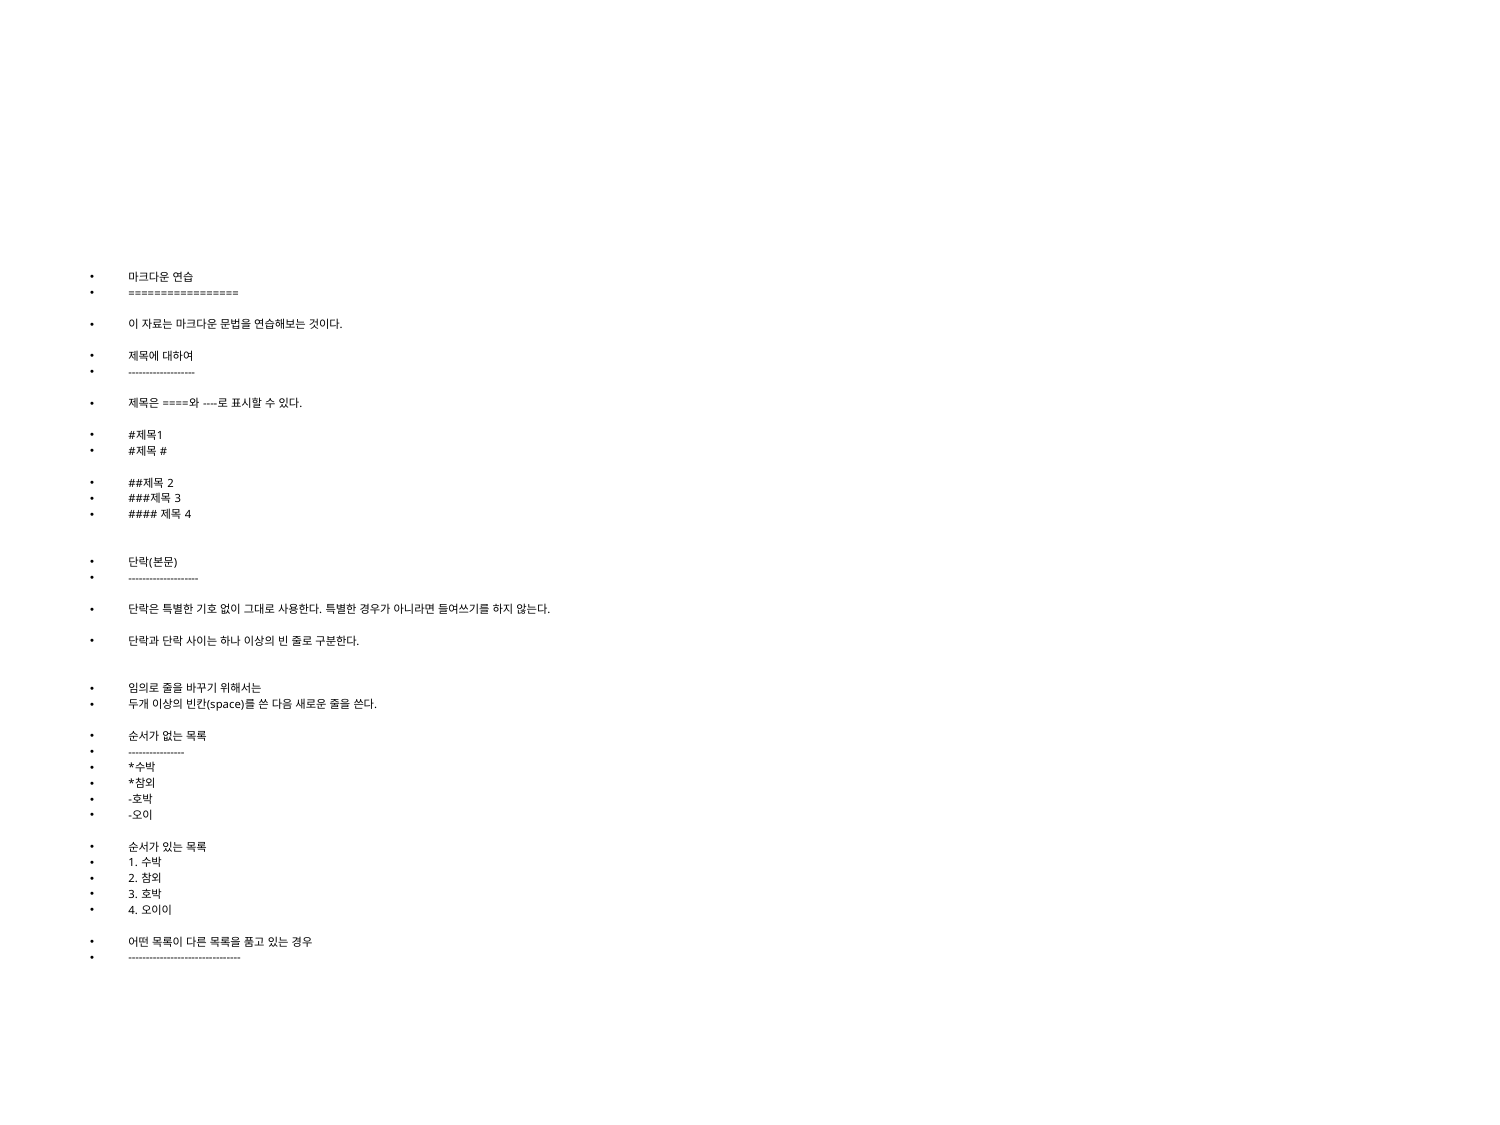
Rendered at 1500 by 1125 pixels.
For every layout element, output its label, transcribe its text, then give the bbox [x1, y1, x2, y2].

list 마크다운 연습 ================= 이 자료는 마크다운 문법을 연습해보는 것이다. 제목에 대하여 ------------------- 제목은 ====와 ----로 표시할 수 있다. #제목1 #제목 # ##제목 2 ###제목 3 #### 제목 4 단락(본문) -------------------- 단락은 특별한 기호 없이 그대로 사용한다. 특별한 경우가 아니라면 들여쓰기를 하지 않는다. 단락과 단락 사이는 하나 이상의 빈 줄로 구분한다. 임의로 줄을 바꾸기 위해서는 두개 이상의 빈칸(space)를 쓴 다음 새로운 줄을 쓴다. 순서가 없는 목록 ---------------- *수박 *참외 -호박 -오이 순서가 있는 목록 1. 수박 2. 참외 3. 호박 4. 오이이 어떤 목록이 다른 목록을 품고 있는 경우 -------------------------------- [75, 262, 1425, 1005]
